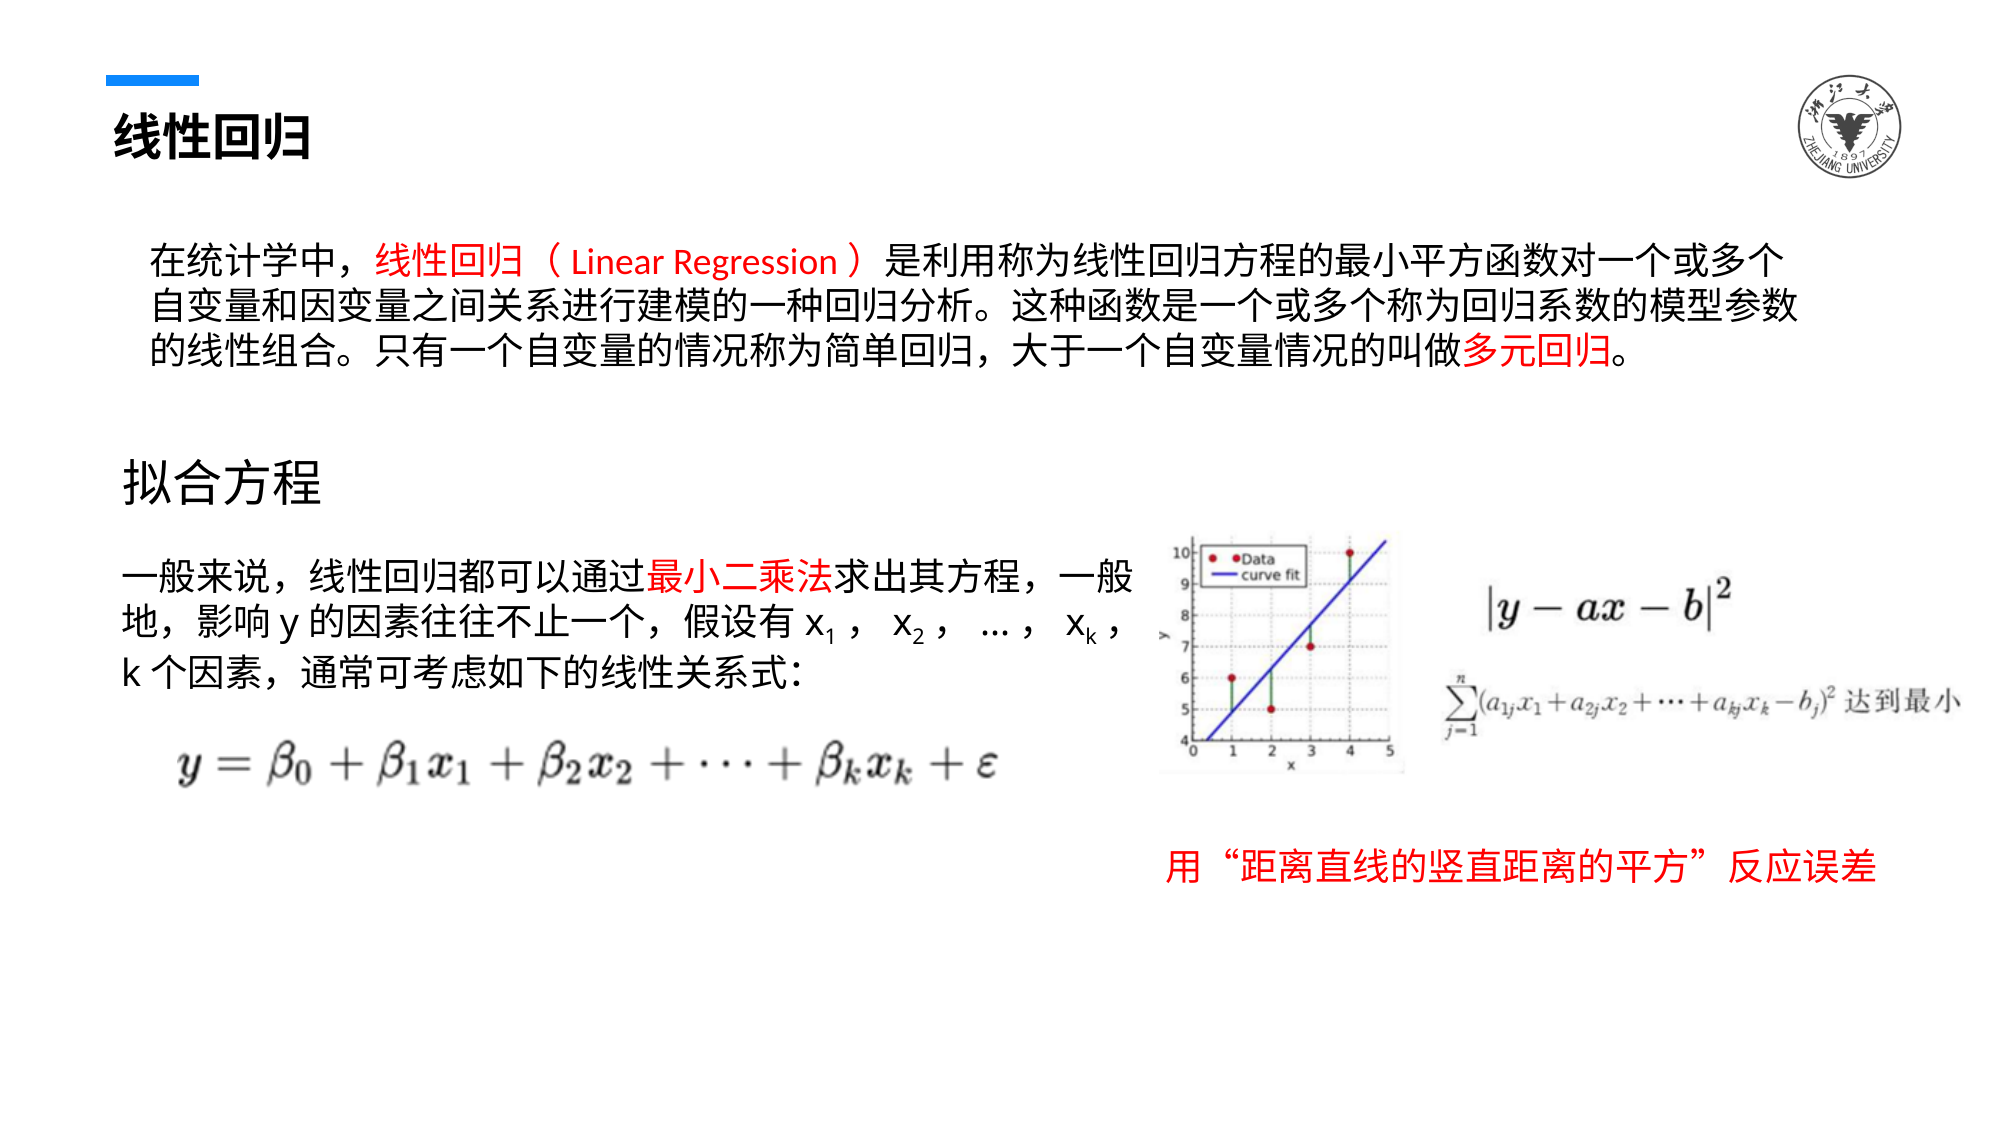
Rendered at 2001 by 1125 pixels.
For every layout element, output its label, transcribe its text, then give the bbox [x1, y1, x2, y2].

text_box 一般来说，线性回归都可以通过最小二乘法求出其方程，一般地，影响y的因素往往不止一个，假设有x1，x2，...，xk，k个因素，通常可考虑如下的线性关系式： [106, 545, 1159, 702]
text_box 在统计学中，线性回归（Linear Regression）是利用称为线性回归方程的最小平方函数对一个或多个自变量和因变量之间关系进行建模的一种回归分析。这种函数是一个或多个称为回归系数的模型参数的线性组合。只有一个自变量的情况称为简单回归，大于一个自变量情况的叫做多元回归。 [134, 229, 1834, 425]
text_box 线性回归 [97, 98, 328, 174]
text_box 用“距离直线的竖直距离的平方”反应误差 [1102, 812, 1914, 895]
picture [1159, 519, 1971, 790]
picture [177, 736, 1000, 791]
text_box 拟合方程 [107, 444, 338, 520]
text_box [1794, 71, 1905, 182]
